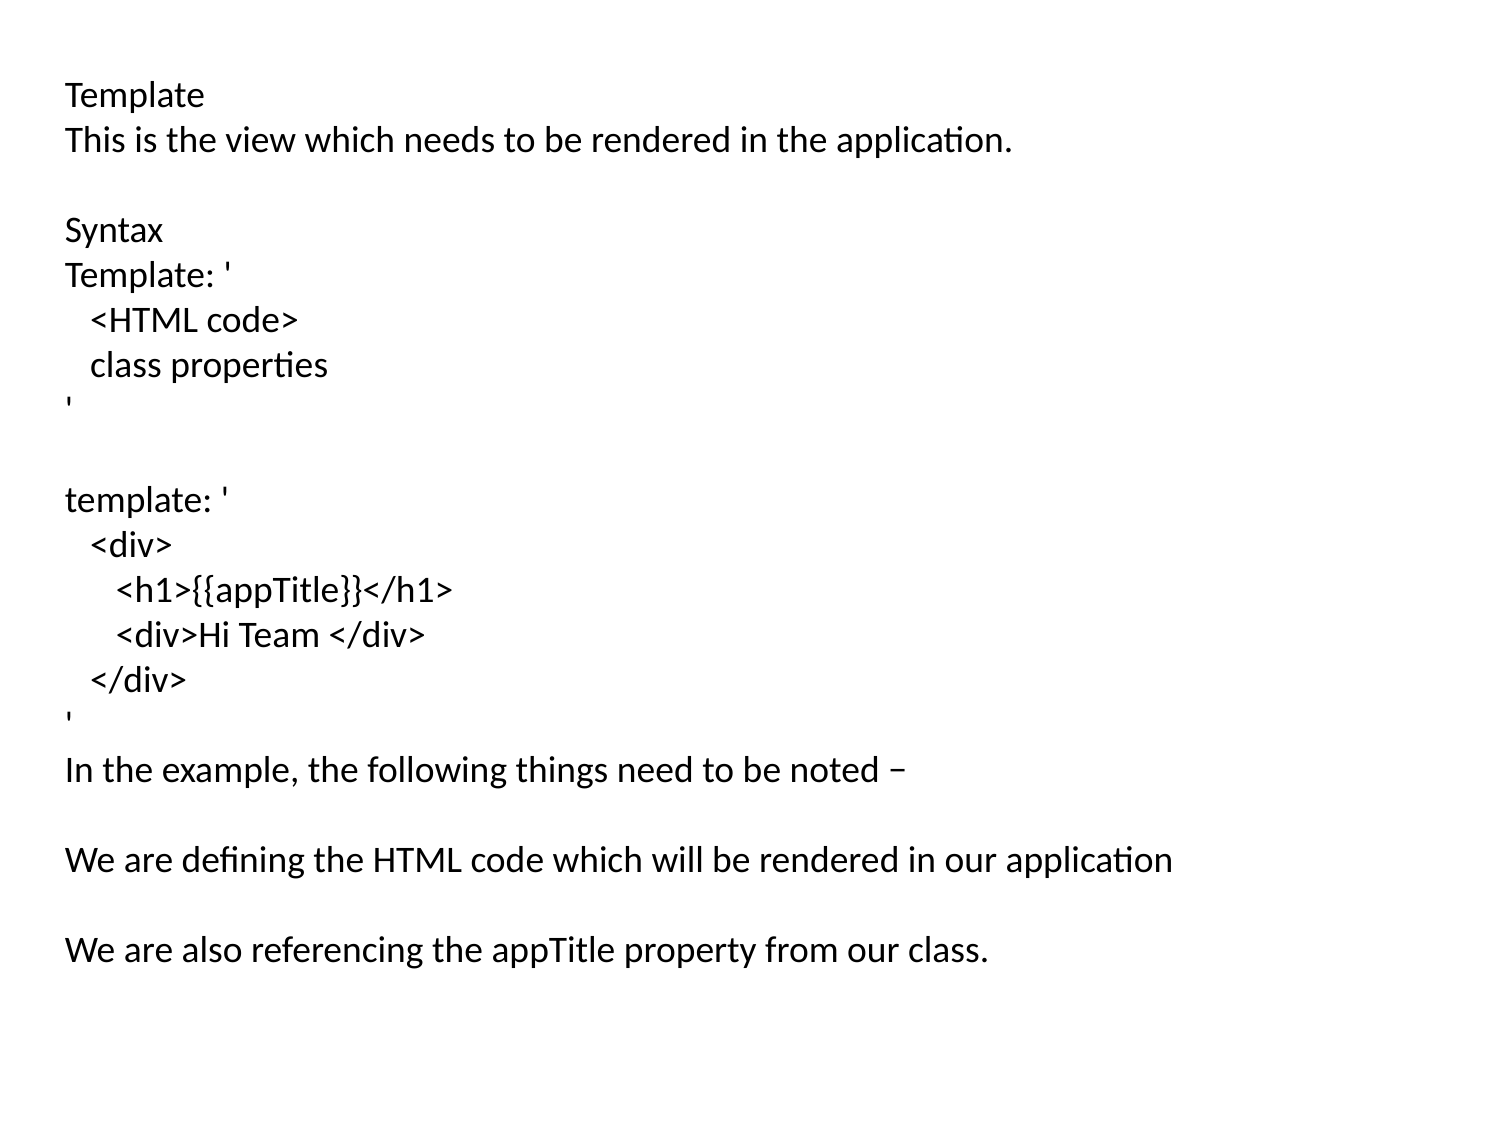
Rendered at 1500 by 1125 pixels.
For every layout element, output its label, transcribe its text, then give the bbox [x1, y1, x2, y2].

text_box Template This is the view which needs to be rendered in the application. Syntax Template: ' <HTML code> class properties ' template: ' <div> <h1>{{appTitle}}</h1> <div>Hi Team </div> </div> ' In the example, the following things need to be noted − We are defining the HTML code which will be rendered in our application We are also referencing the appTitle property from our class. [50, 62, 1425, 1023]
